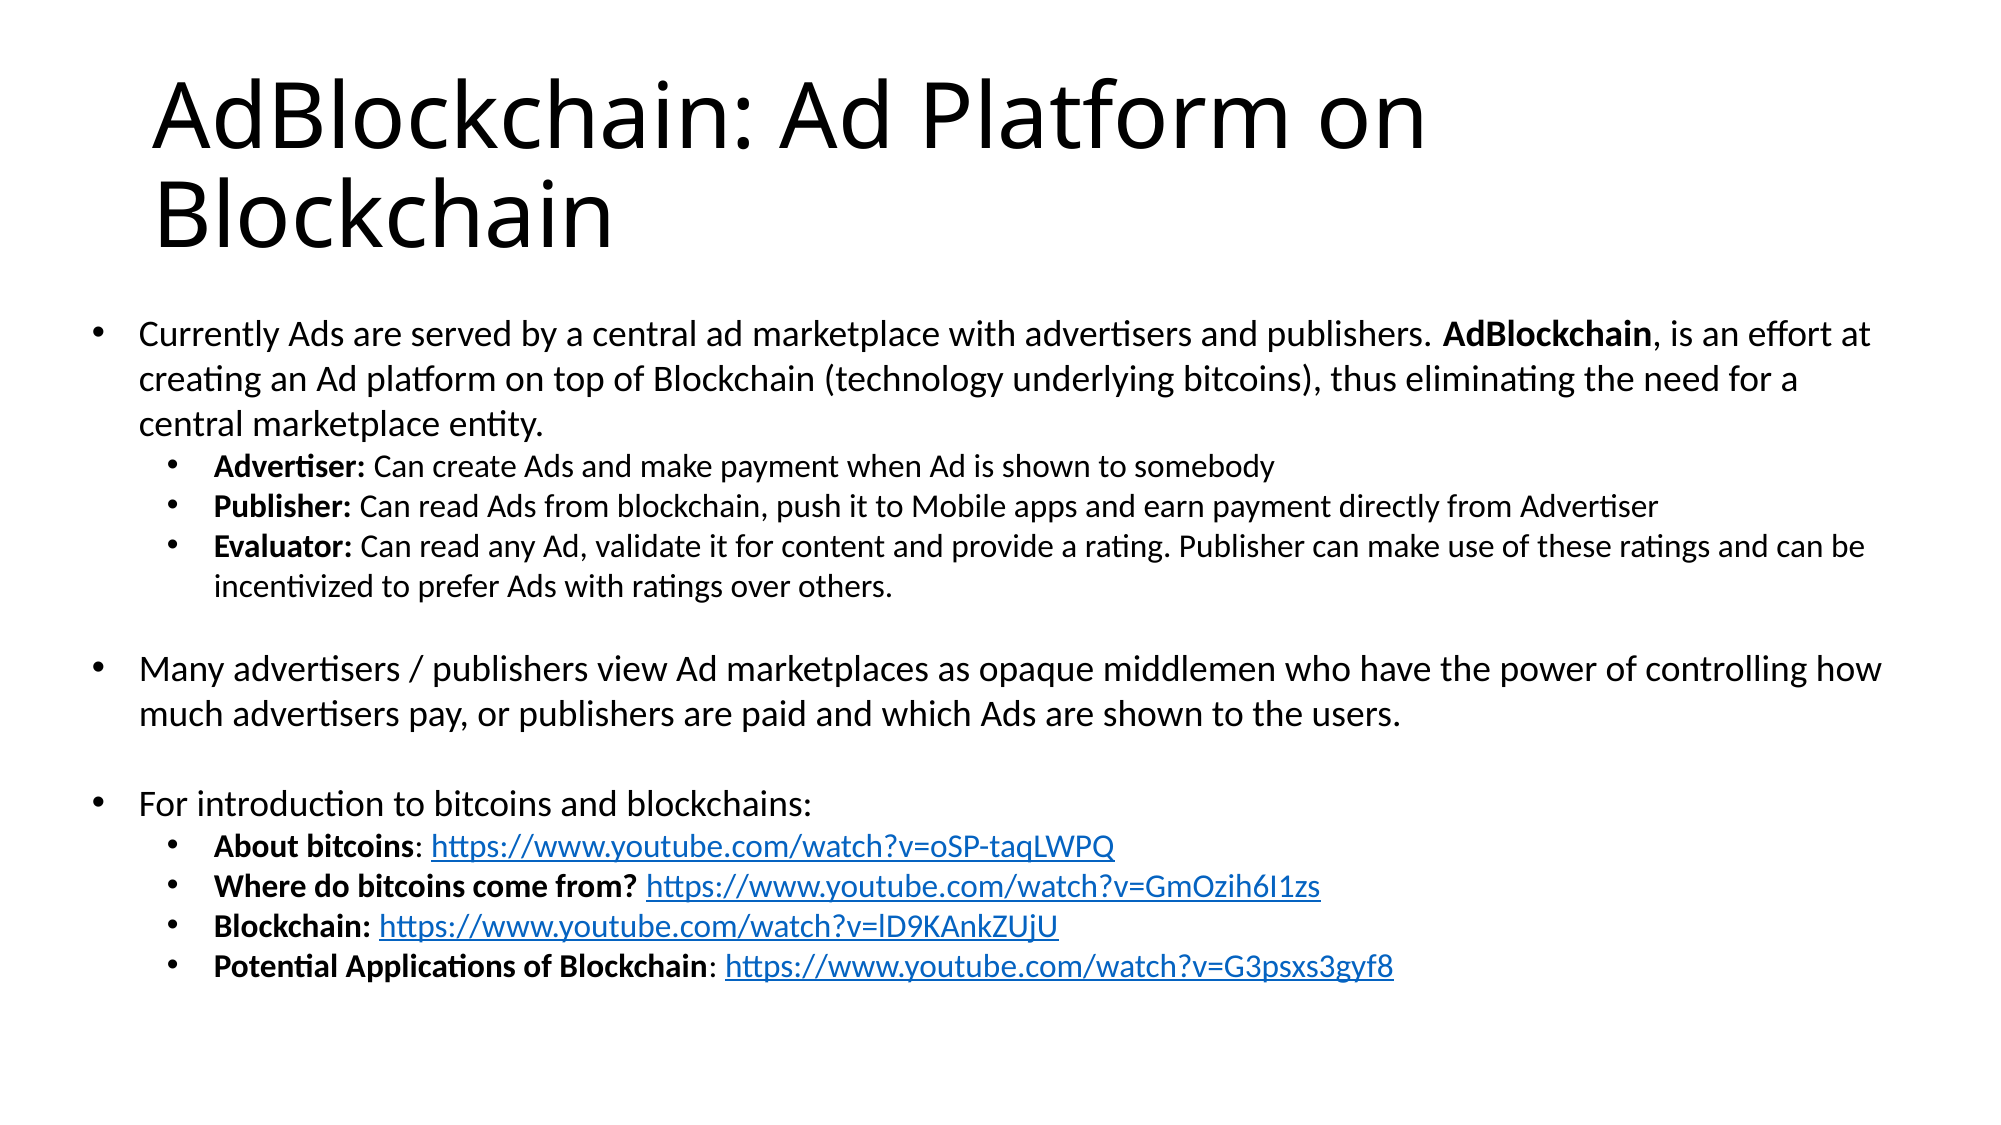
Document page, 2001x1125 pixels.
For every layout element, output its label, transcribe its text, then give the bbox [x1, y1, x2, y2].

text_box Currently Ads are served by a central ad marketplace with advertisers and publishers. AdBlockchain, is an effort at creating an Ad platform on top of Blockchain (technology underlying bitcoins), thus eliminating the need for a central marketplace entity. Advertiser: Can create Ads and make payment when Ad is shown to somebody Publisher: Can read Ads from blockchain, push it to Mobile apps and earn payment directly from Advertiser Evaluator: Can read any Ad, validate it for content and provide a rating. Publisher can make use of these ratings and can be incentivized to prefer Ads with ratings over others. Many advertisers / publishers view Ad marketplaces as opaque middlemen who have the power of controlling how much advertisers pay, or publishers are paid and which Ads are shown to the users. For introduction to bitcoins and blockchains: About bitcoins: https://www.youtube.com/watch?v=oSP-taqLWPQ Where do bitcoins come from? https://www.youtube.com/watch?v=GmOzih6I1zs Blockchain: https://www.youtube.com/watch?v=lD9KAnkZUjU Potential Applications of Blockchain: https://www.youtube.com/watch?v=G3psxs3gyf8 [77, 302, 1923, 1076]
title AdBlockchain: Ad Platform on Blockchain [137, 59, 1863, 278]
